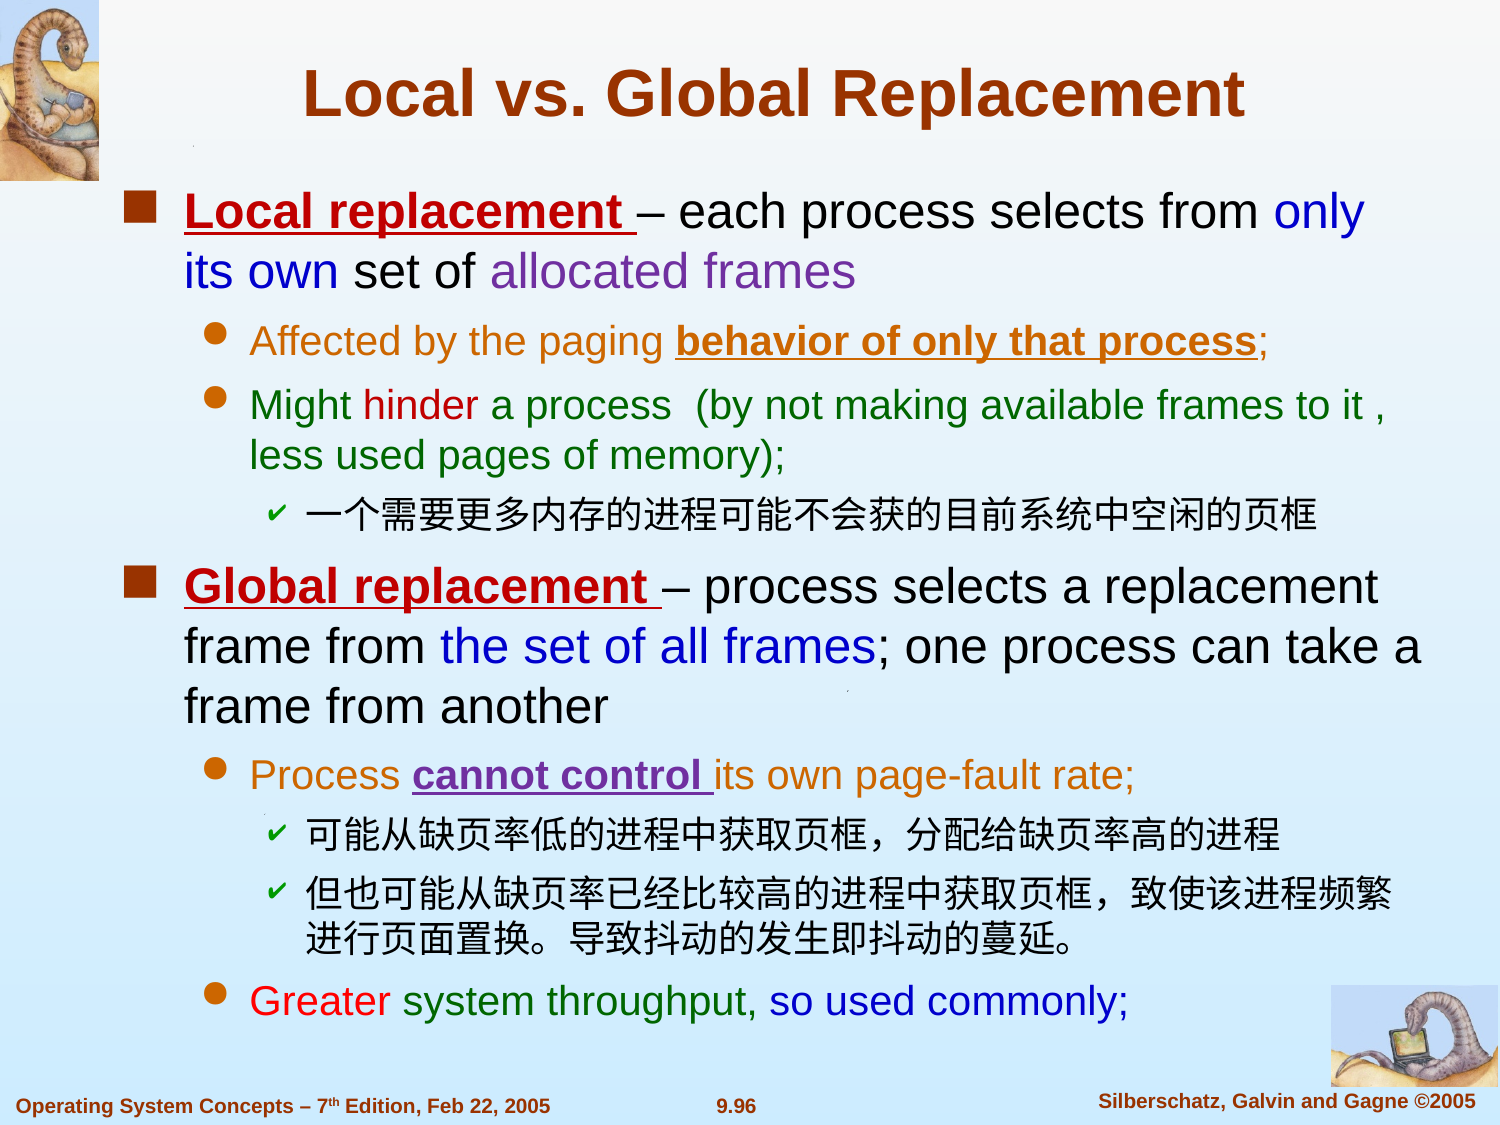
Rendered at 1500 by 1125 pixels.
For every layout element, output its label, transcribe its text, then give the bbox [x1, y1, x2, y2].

title Local vs. Global Replacement [112, 37, 1438, 138]
picture [0, 0, 99, 181]
picture [1331, 985, 1498, 1087]
list Local replacement – each process selects from only its own set of allocated frames Affected by the paging behavior of only that process; Might hinder a process (by not making available frames to it , less used pages of memory); 一个需要更多内存的进程可能不会获的目前系统中空闲的页框 Global replacement – process selects a replacement frame from the set of all frames; one process can take a frame from another Process cannot control its own page-fault rate; 可能从缺页率低的进程中获取页框，分配给缺页率高的进程 但也可能从缺页率已经比较高的进程中获取页框，致使该进程频繁进行页面置换。导致抖动的发生即抖动的蔓延。 Greater system throughput, so used commonly; [112, 171, 1438, 1064]
